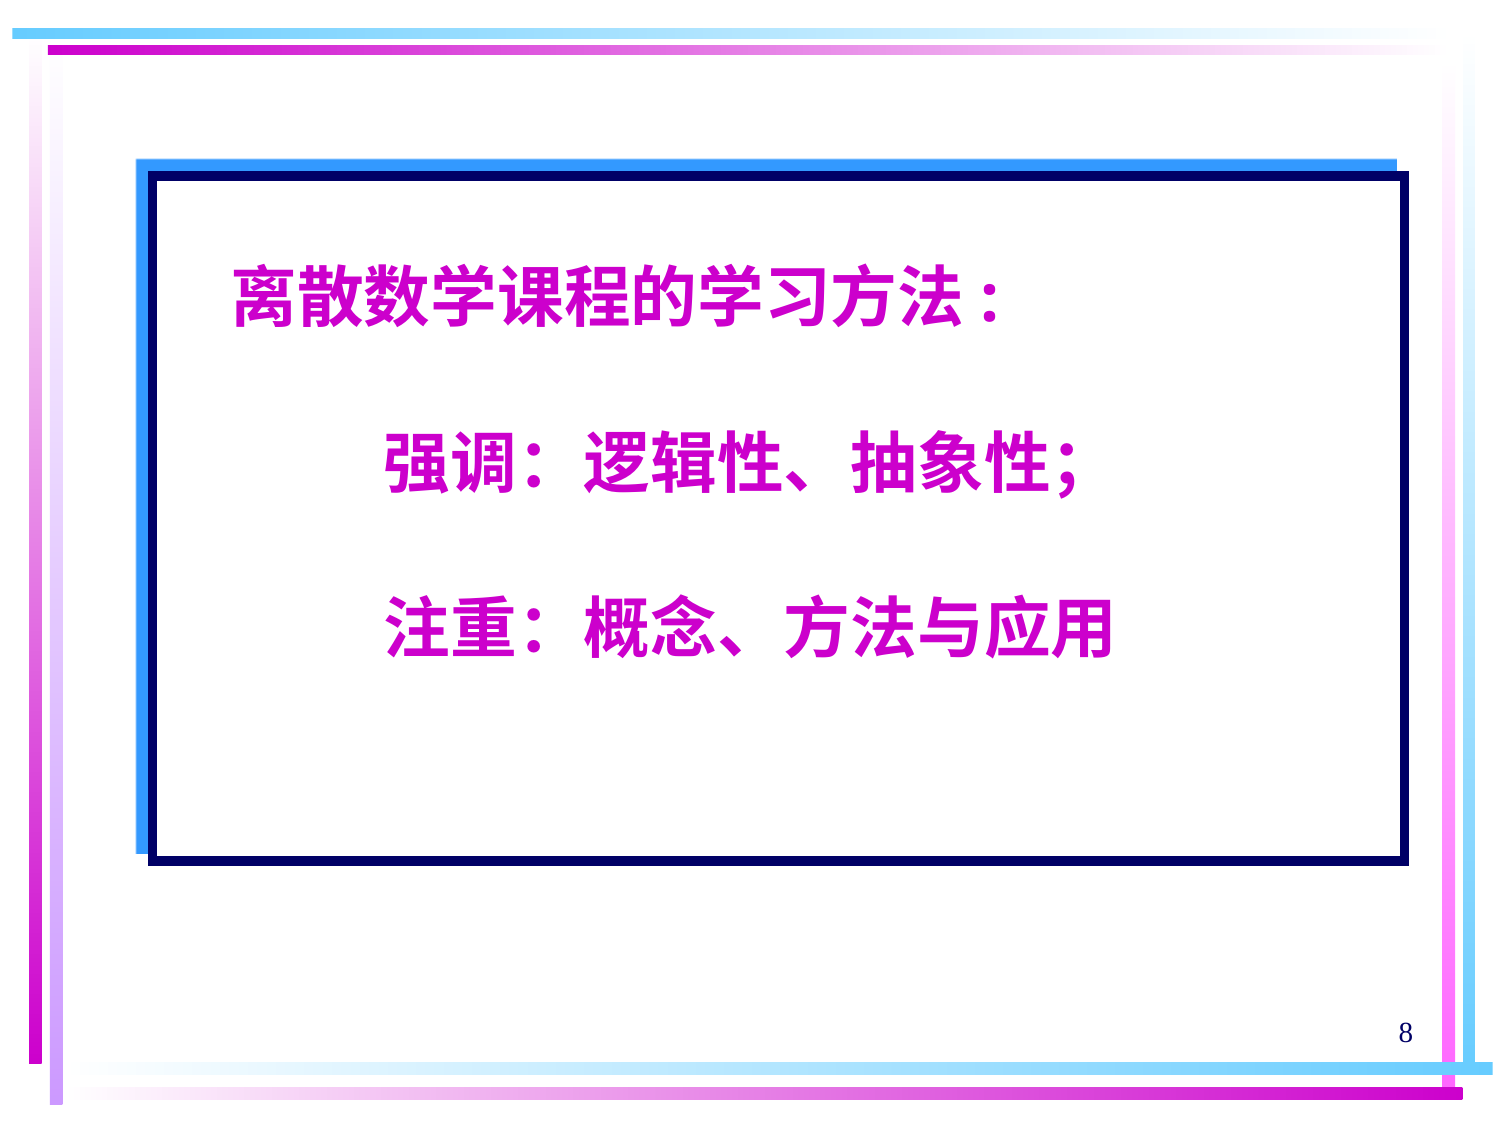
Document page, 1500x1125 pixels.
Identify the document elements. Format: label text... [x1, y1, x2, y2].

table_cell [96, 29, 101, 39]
text_box 8 [1115, 980, 1429, 1056]
subtitle 离散数学课程的学习方法: 强调：逻辑性、抽象性； 注重：概念、方法与应用 [152, 175, 1405, 861]
